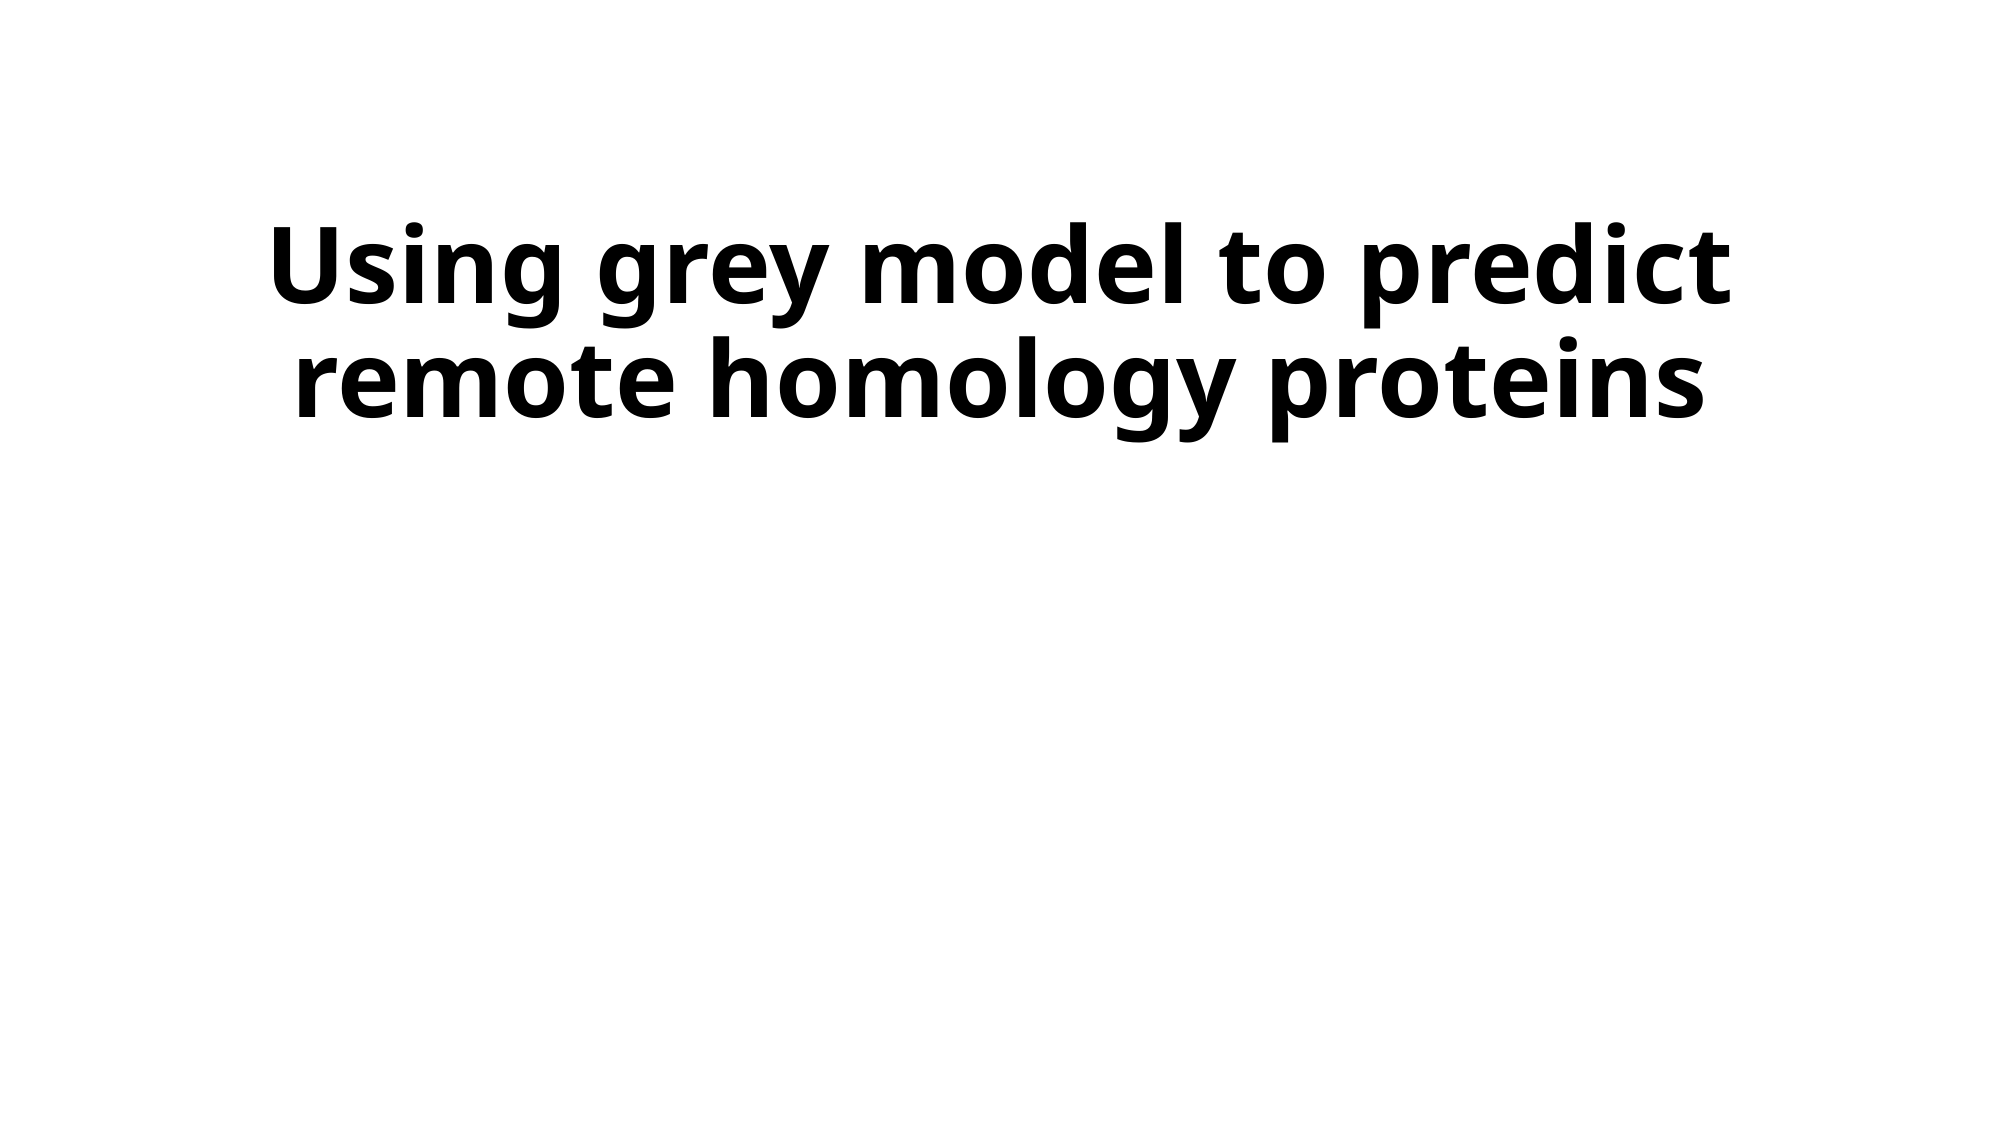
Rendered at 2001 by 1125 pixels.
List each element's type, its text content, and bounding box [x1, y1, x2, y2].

title Using grey model to predict remote homology proteins [249, 184, 1750, 576]
